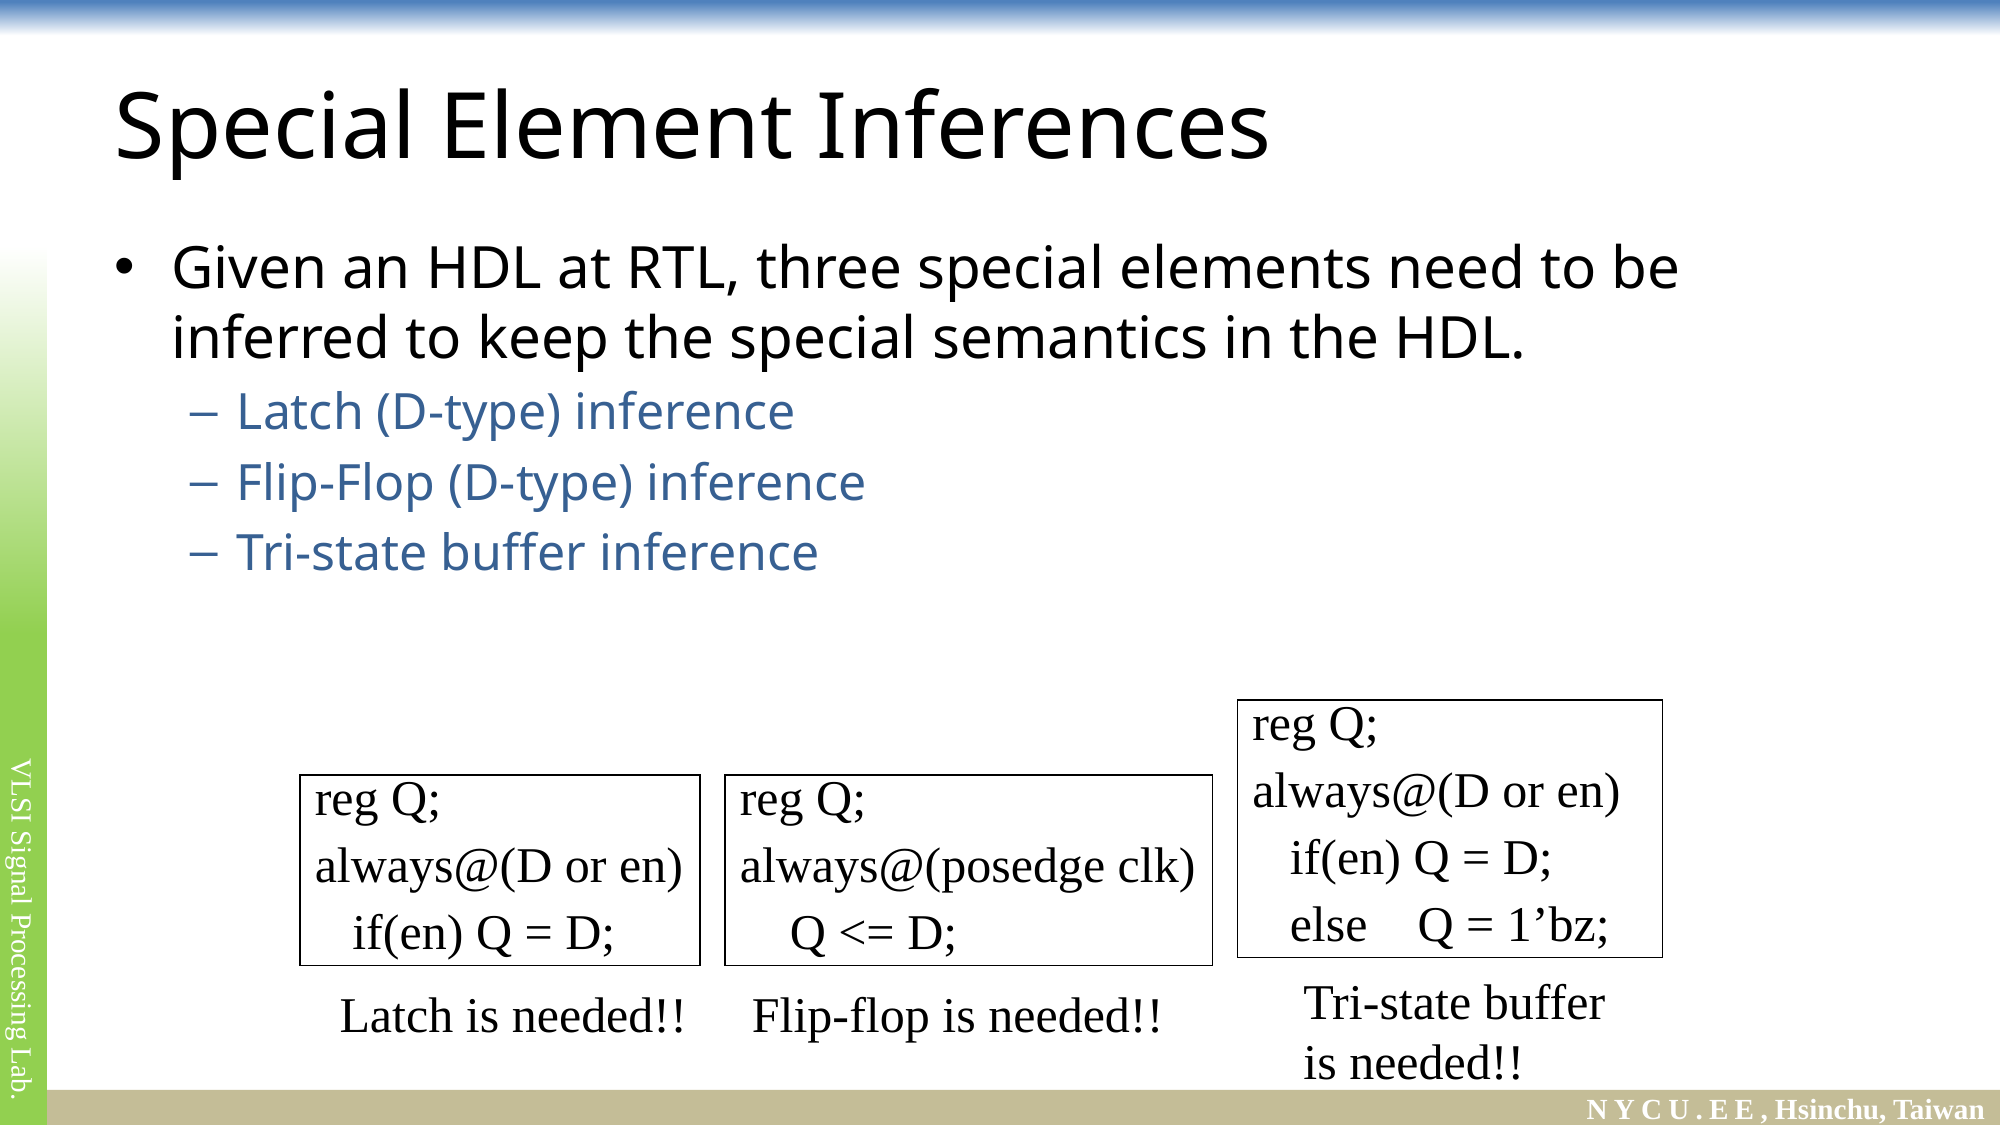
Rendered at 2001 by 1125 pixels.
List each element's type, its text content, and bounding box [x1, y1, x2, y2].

list Given an HDL at RTL, three special elements need to be inferred to keep the special semantics in the HDL. Latch (D-type) inference Flip-Flop (D-type) inference Tri-state buffer inference [99, 222, 1901, 1044]
text_box reg Q; always@(D or en) if(en) Q = D; [300, 774, 700, 966]
title Special Element Inferences [99, 44, 1901, 200]
text_box reg Q; always@(D or en) if(en) Q = D; else Q = 1’bz; [1237, 699, 1663, 958]
text_box reg Q; always@(posedge clk) Q <= D; [725, 774, 1213, 966]
text_box Flip-flop is needed!! [737, 974, 1179, 1050]
text_box Latch is needed!! [324, 974, 702, 1050]
text_box Tri-state buffer is needed!! [1288, 962, 1634, 1098]
